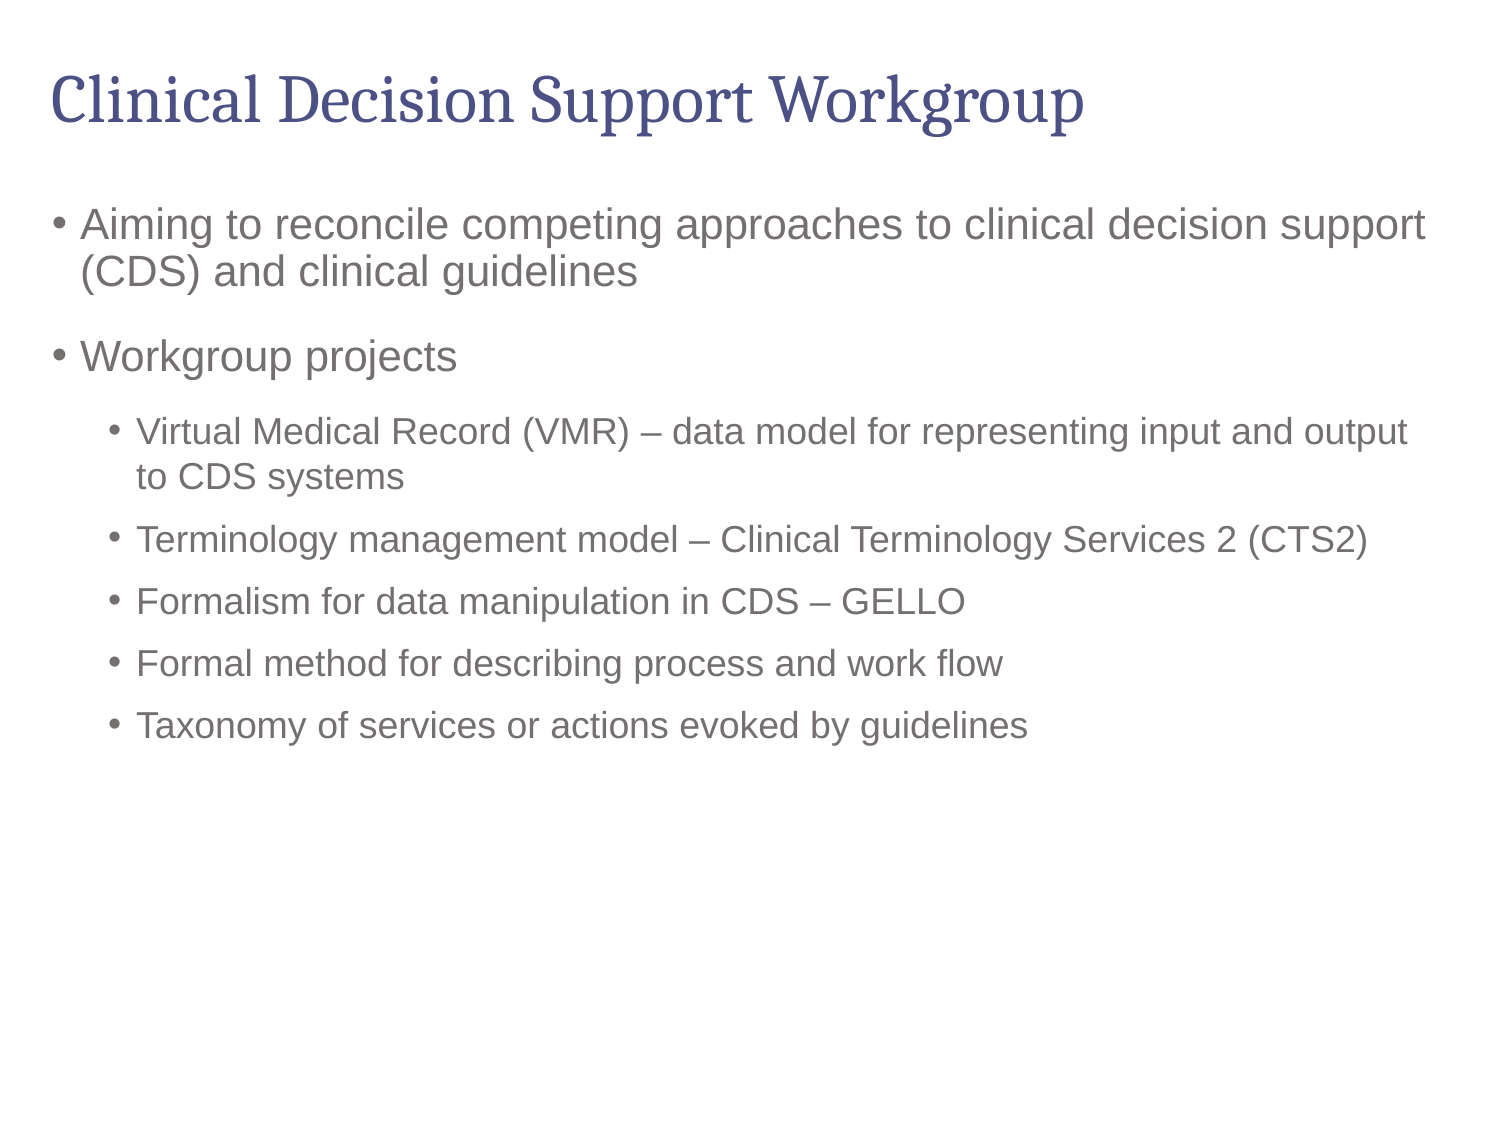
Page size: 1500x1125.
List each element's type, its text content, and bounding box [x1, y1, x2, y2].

list Aiming to reconcile competing approaches to clinical decision support (CDS) and clinical guidelines Workgroup projects Virtual Medical Record (VMR) – data model for representing input and output to CDS systems Terminology management model – Clinical Terminology Services 2 (CTS2) Formalism for data manipulation in CDS – GELLO Formal method for describing process and work flow Taxonomy of services or actions evoked by guidelines [36, 194, 1464, 1057]
title Clinical Decision Support Workgroup [36, 25, 1464, 175]
